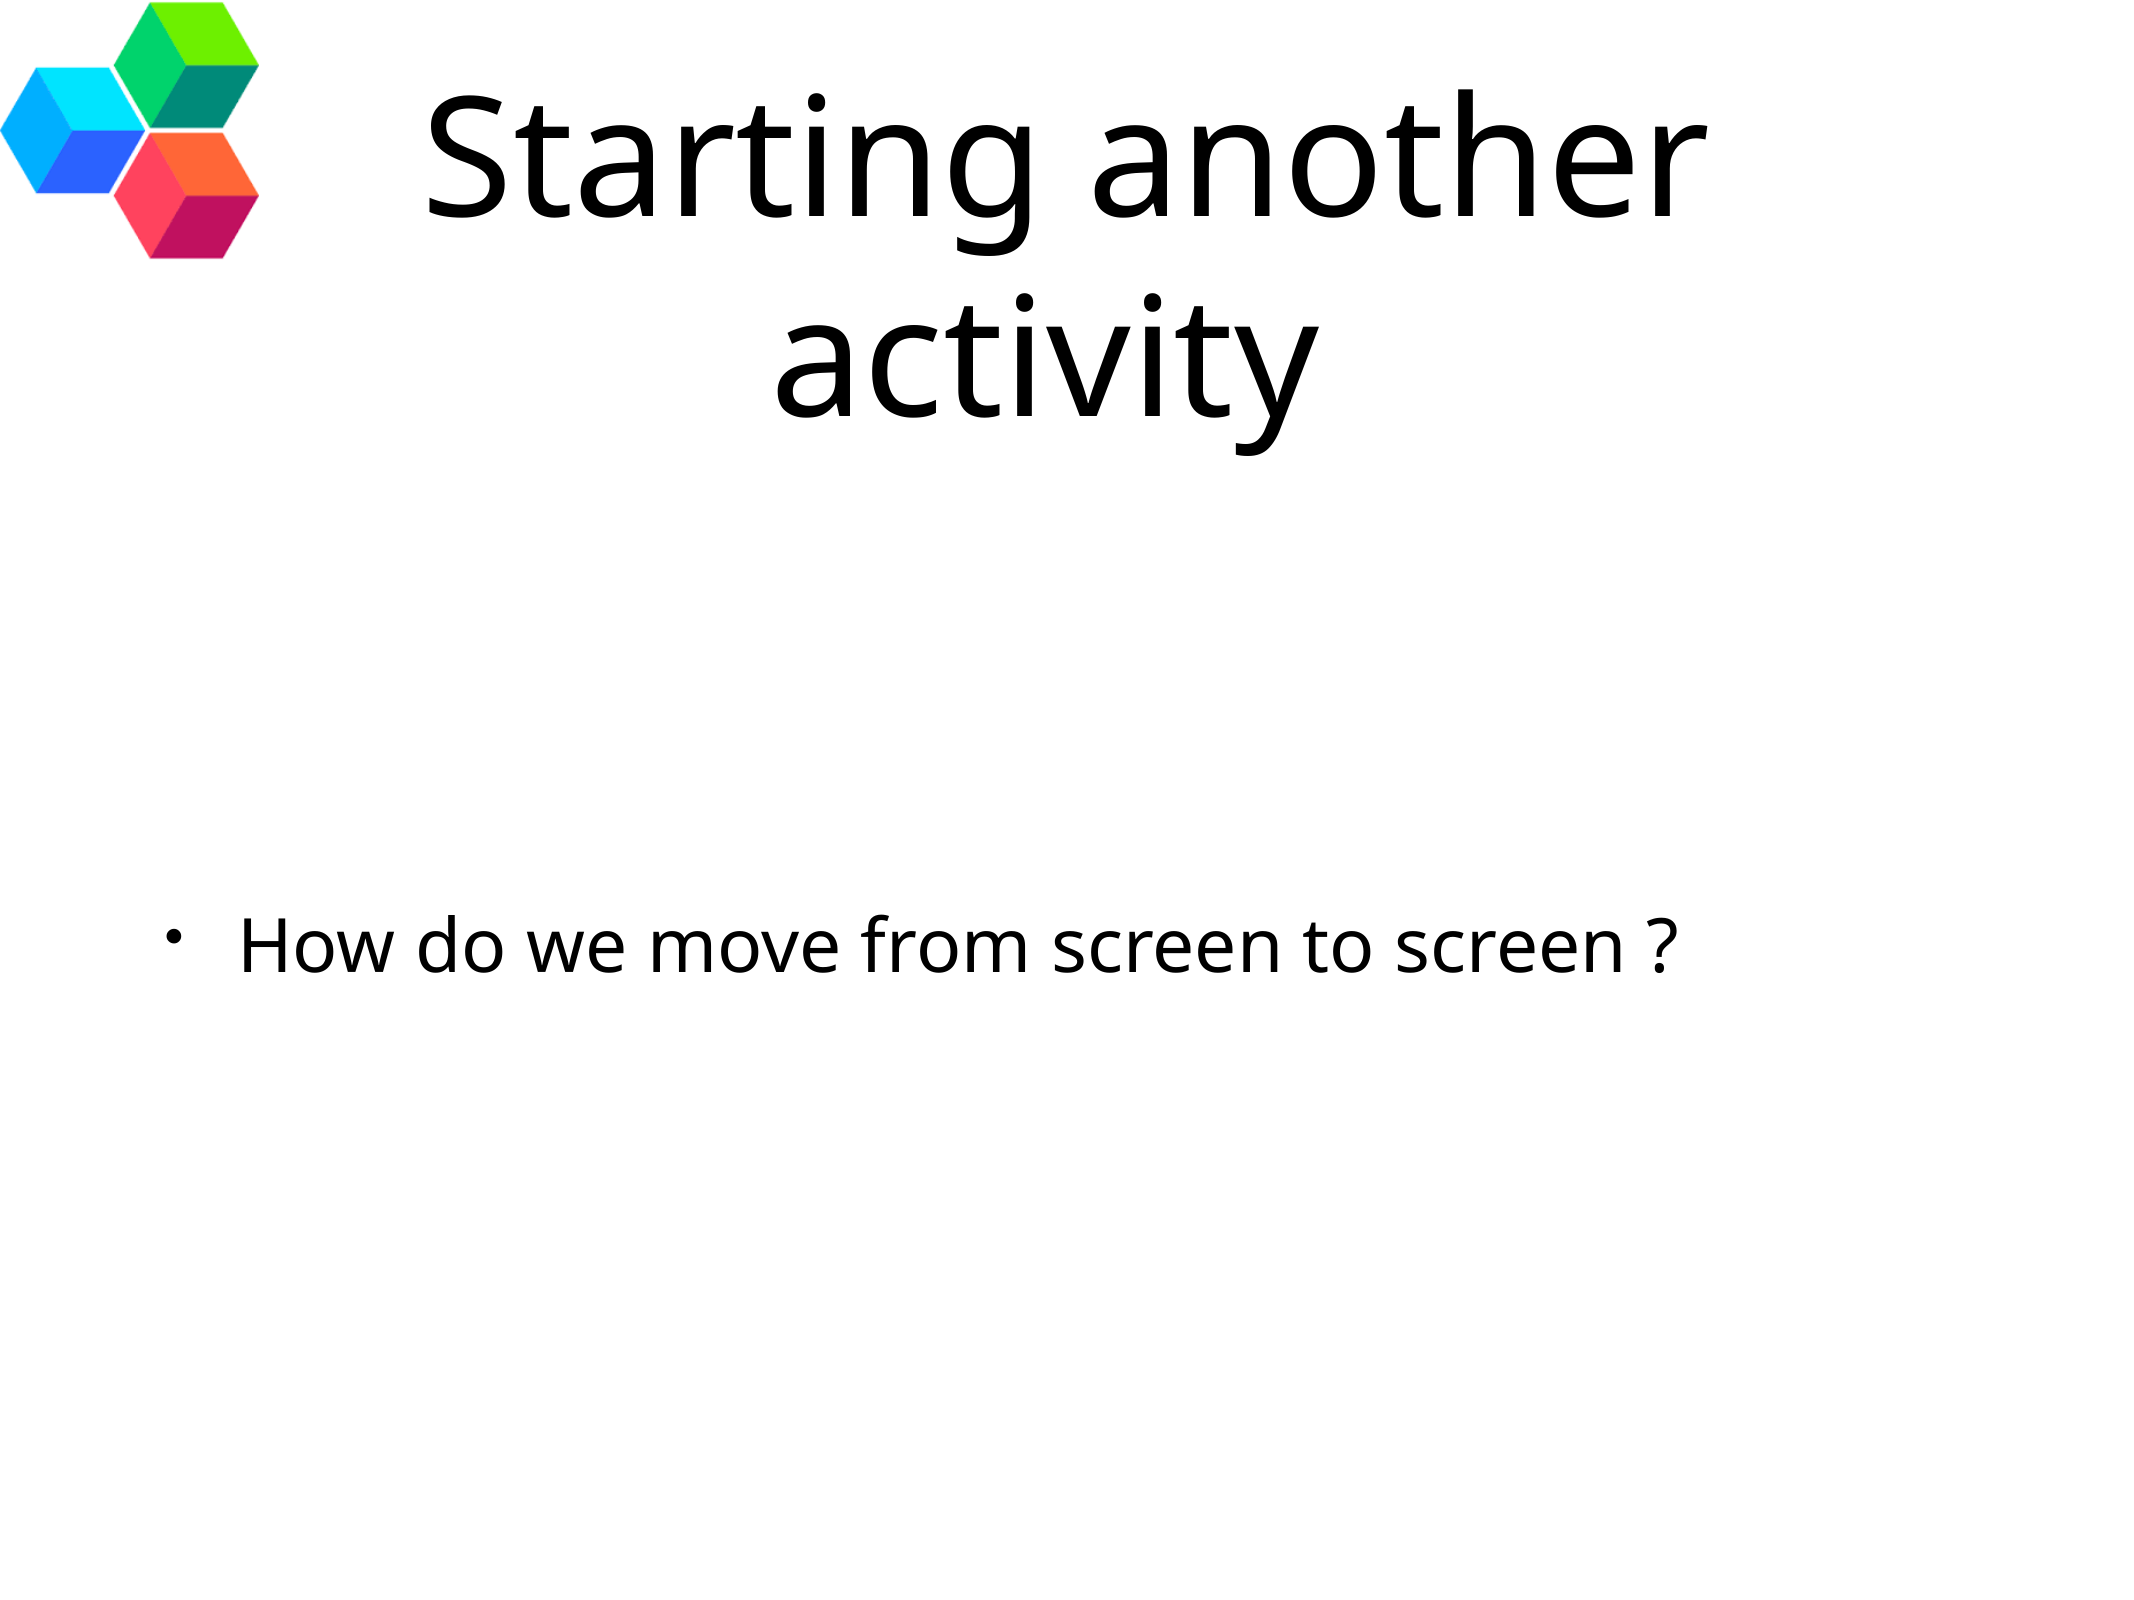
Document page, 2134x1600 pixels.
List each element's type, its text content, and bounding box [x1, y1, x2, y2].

picture [0, 1, 259, 260]
list How do we move from screen to screen ? [155, 426, 1978, 1459]
title Starting another activity [155, 72, 1978, 426]
